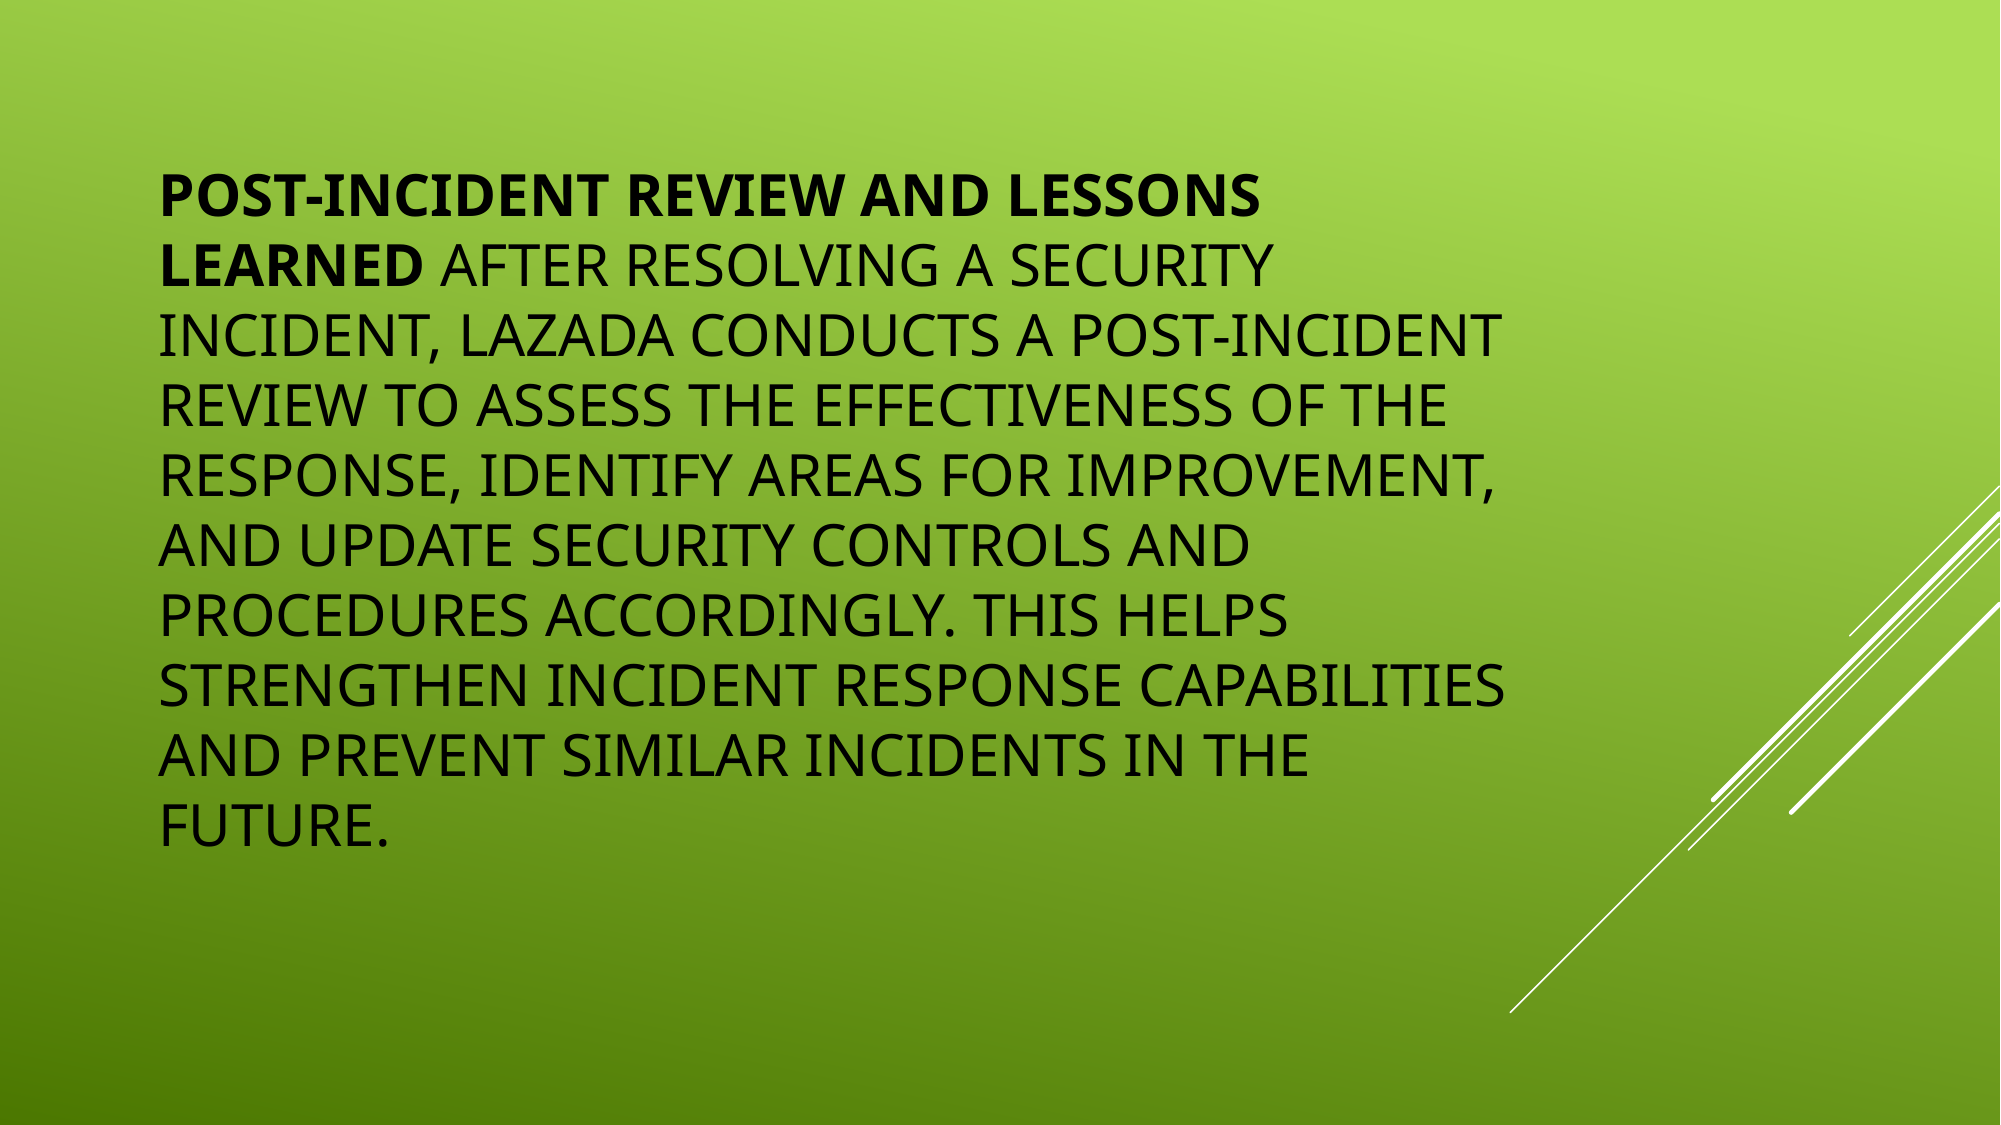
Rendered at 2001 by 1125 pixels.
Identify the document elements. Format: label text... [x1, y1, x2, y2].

title Post-Incident Review and Lessons Learned After resolving a security incident, Lazada conducts a post-incident review to assess the effectiveness of the response, identify areas for improvement, and update security controls and procedures accordingly. This helps strengthen incident response capabilities and prevent similar incidents in the future. [143, 384, 1544, 632]
